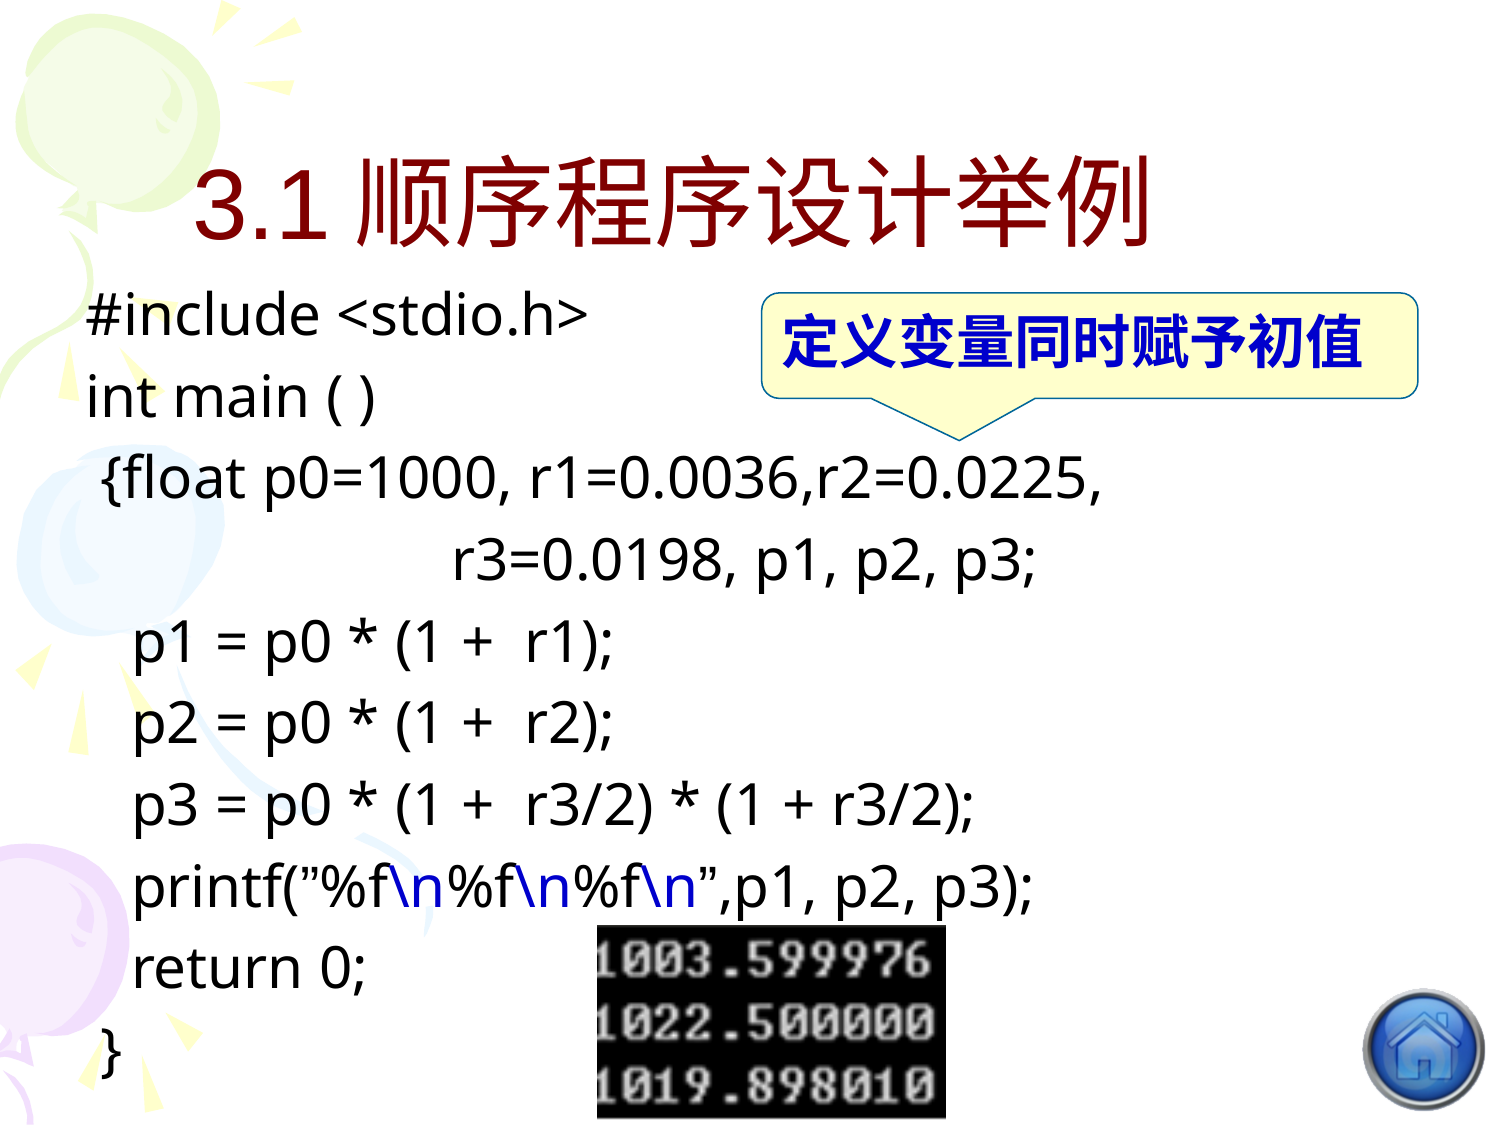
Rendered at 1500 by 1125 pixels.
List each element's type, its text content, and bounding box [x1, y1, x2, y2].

list #include <stdio.h> int main ( ) {float p0=1000, r1=0.0036,r2=0.0225, r3=0.0198, p1, p2, p3; p1 = p0 * (1 + r1); p2 = p0 * (1 + r2); p3 = p0 * (1 + r3/2) * (1 + r3/2); printf(”%f\n%f\n%f\n”,p1, p2, p3); return 0; } [70, 269, 1454, 1090]
text_box 定义变量同时赋予初值 [761, 292, 1418, 441]
picture [597, 925, 946, 1125]
picture [1347, 973, 1500, 1125]
title 3.1顺序程序设计举例 [176, 65, 1318, 269]
